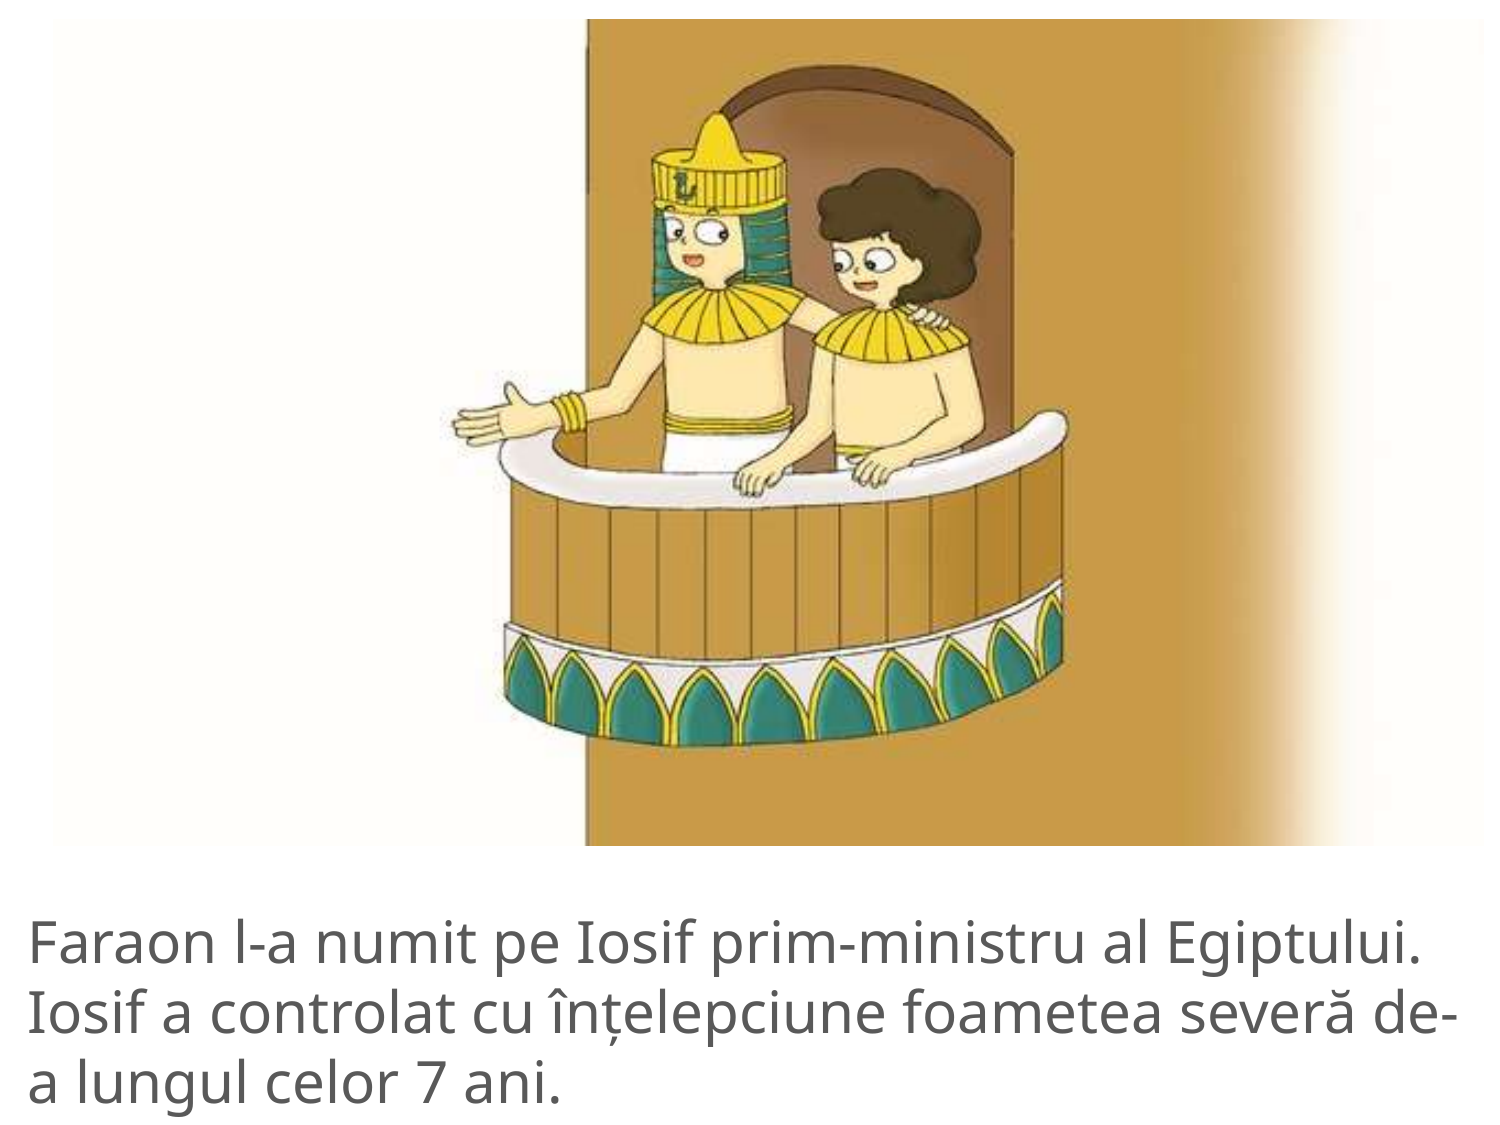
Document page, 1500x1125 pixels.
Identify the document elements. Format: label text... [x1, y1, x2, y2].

picture [52, 18, 1484, 847]
text_box Faraon l-a numit pe Iosif prim-ministru al Egiptului. Iosif a controlat cu înțelepciune foametea severă de-a lungul celor 7 ani. [13, 897, 1484, 1123]
